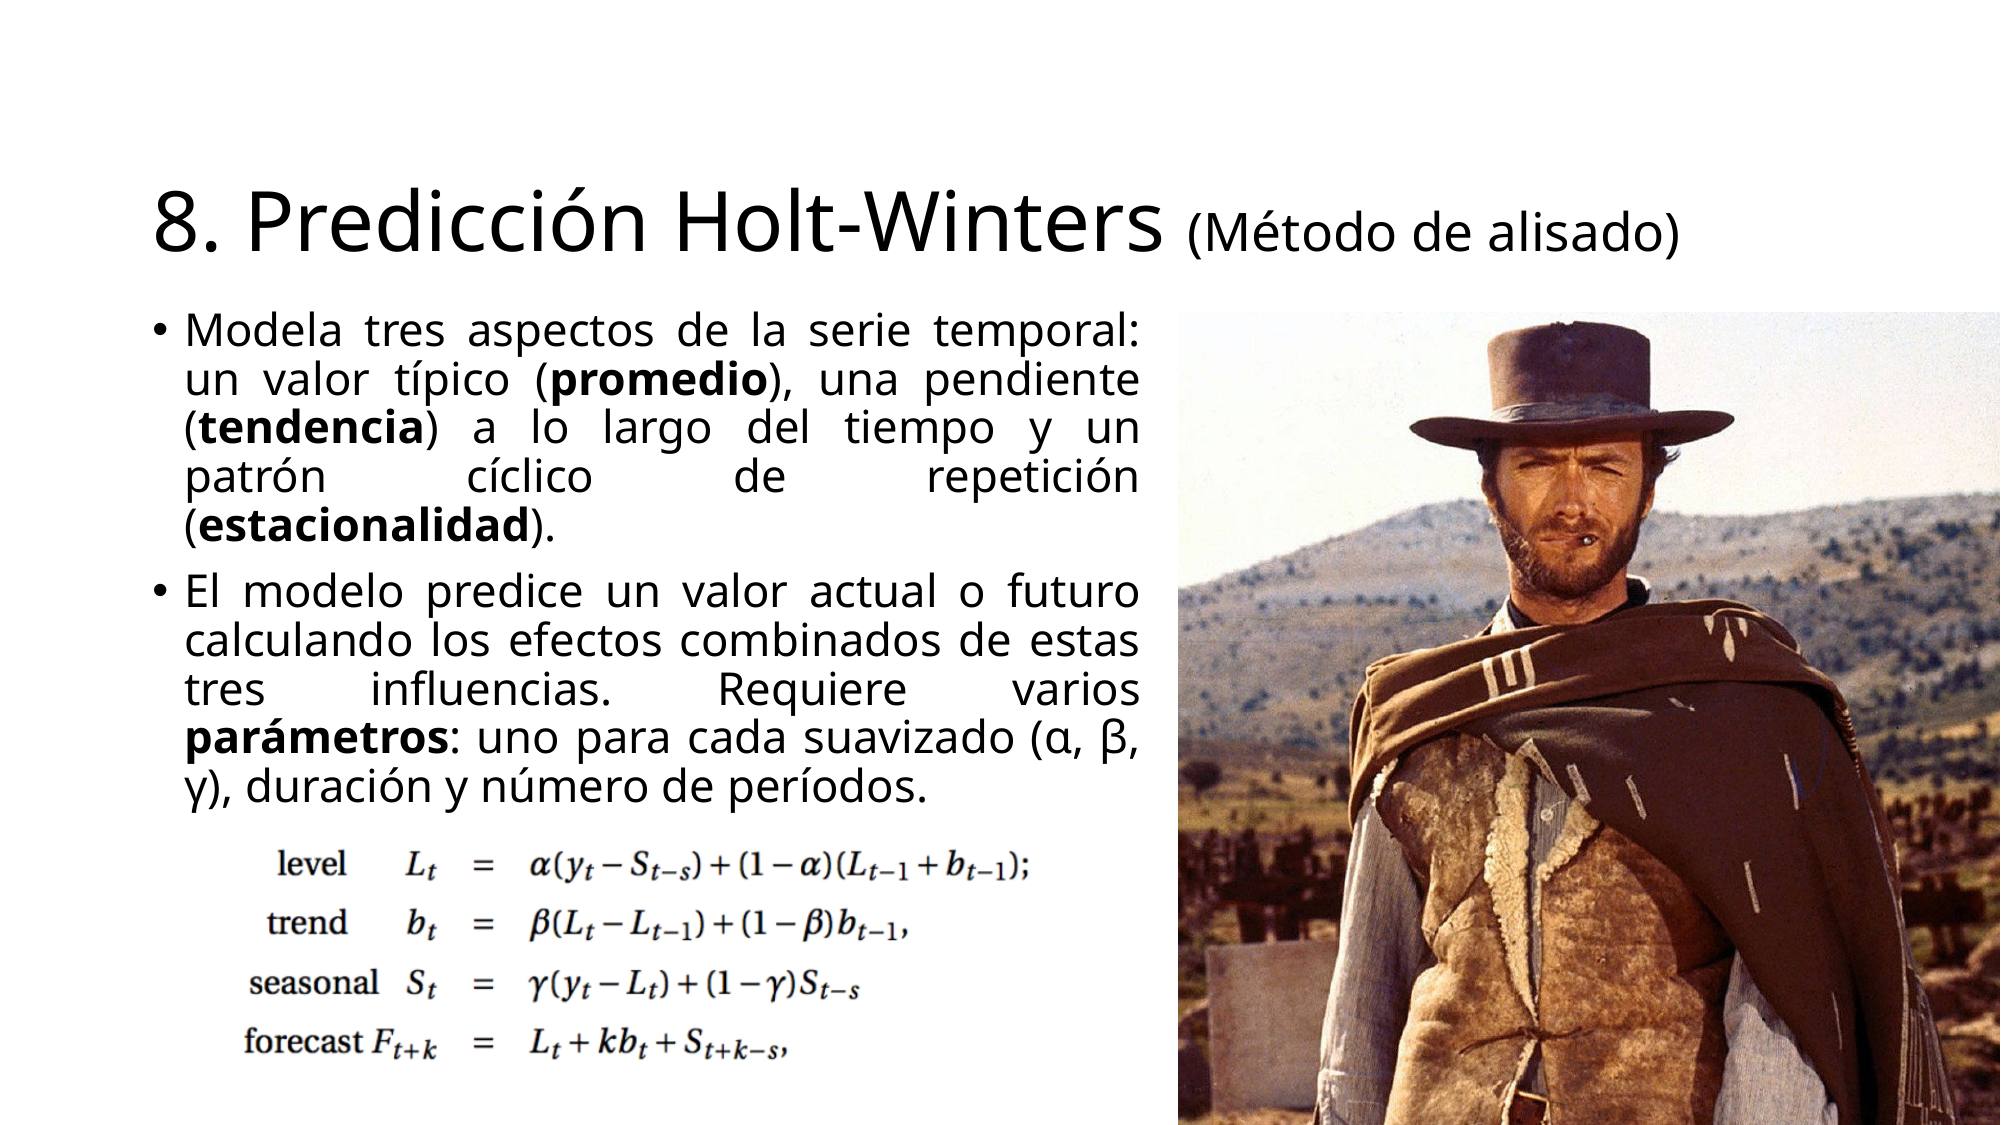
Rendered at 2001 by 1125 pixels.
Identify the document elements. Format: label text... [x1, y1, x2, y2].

picture [186, 816, 1056, 1090]
picture [1178, 312, 2000, 1125]
title 8. Predicción Holt-Winters (Método de alisado) [137, 171, 1863, 278]
list Modela tres aspectos de la serie temporal: un valor típico (promedio), una pendiente (tendencia) a lo largo del tiempo y un patrón cíclico de repetición (estacionalidad). El modelo predice un valor actual o futuro calculando los efectos combinados de estas tres influencias. Requiere varios parámetros: uno para cada suavizado (ɑ, β, γ), duración y número de períodos. [137, 299, 1157, 831]
